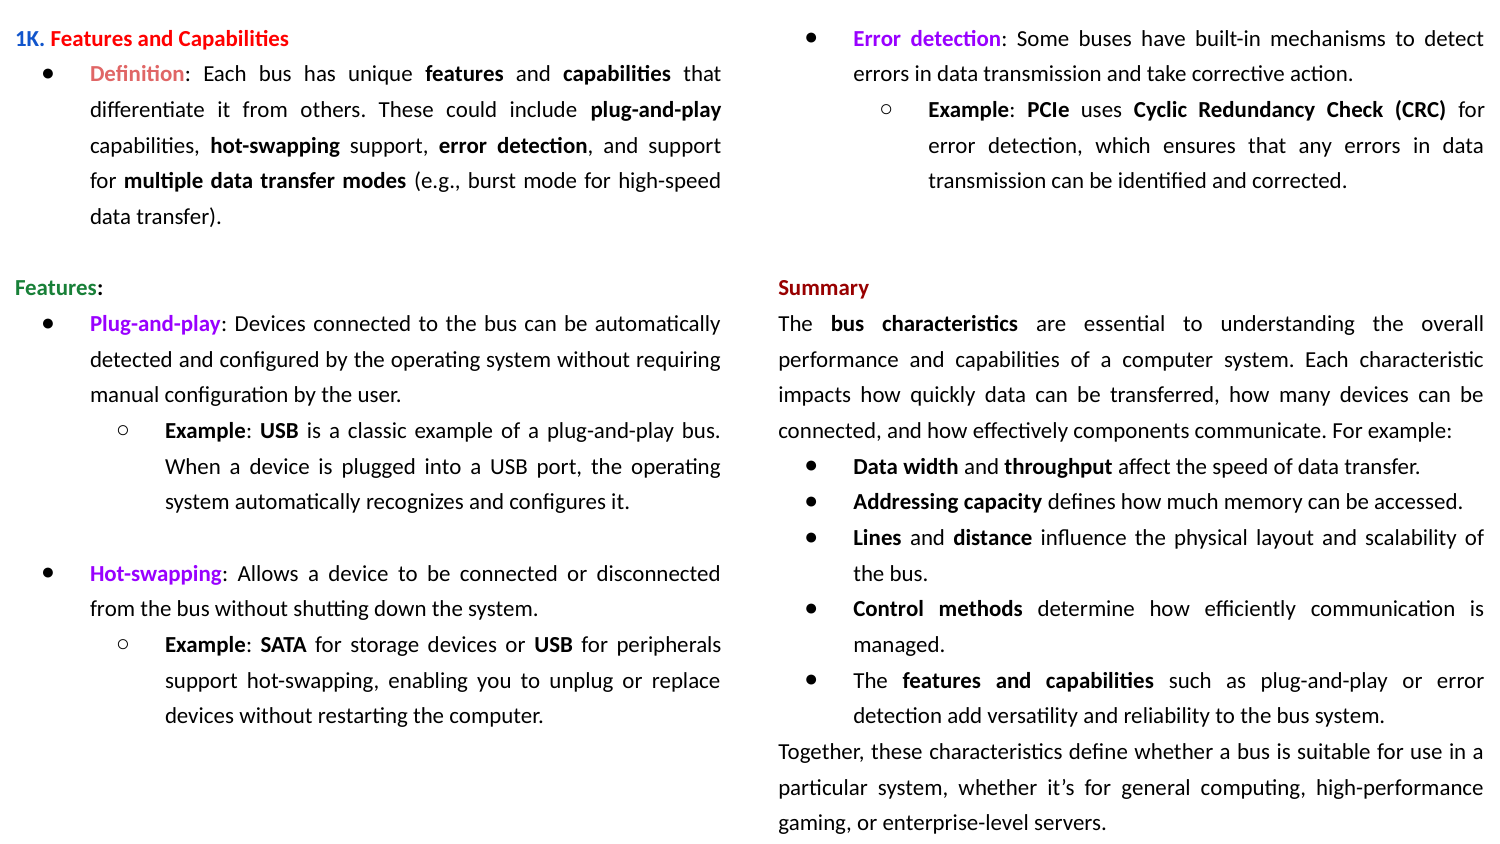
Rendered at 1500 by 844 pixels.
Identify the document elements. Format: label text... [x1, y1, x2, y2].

list Error detection: Some buses have built-in mechanisms to detect errors in data transmission and take corrective action. Example: PCIe uses Cyclic Redundancy Check (CRC) for error detection, which ensures that any errors in data transmission can be identified and corrected. Summary The bus characteristics are essential to understanding the overall performance and capabilities of a computer system. Each characteristic impacts how quickly data can be transferred, how many devices can be connected, and how effectively components communicate. For example: Data width and throughput affect the speed of data transfer. Addressing capacity defines how much memory can be accessed. Lines and distance influence the physical layout and scalability of the bus. Control methods determine how efficiently communication is managed. The features and capabilities such as plug-and-play or error detection add versatility and reliability to the bus system. Together, these characteristics define whether a bus is suitable for use in a particular system, whether it’s for general computing, high-performance gaming, or enterprise-level servers. [763, 0, 1500, 844]
list 1K. Features and Capabilities Definition: Each bus has unique features and capabilities that differentiate it from others. These could include plug-and-play capabilities, hot-swapping support, error detection, and support for multiple data transfer modes (e.g., burst mode for high-speed data transfer). Features: Plug-and-play: Devices connected to the bus can be automatically detected and configured by the operating system without requiring manual configuration by the user. Example: USB is a classic example of a plug-and-play bus. When a device is plugged into a USB port, the operating system automatically recognizes and configures it. Hot-swapping: Allows a device to be connected or disconnected from the bus without shutting down the system. Example: SATA for storage devices or USB for peripherals support hot-swapping, enabling you to unplug or replace devices without restarting the computer. [0, 0, 737, 844]
